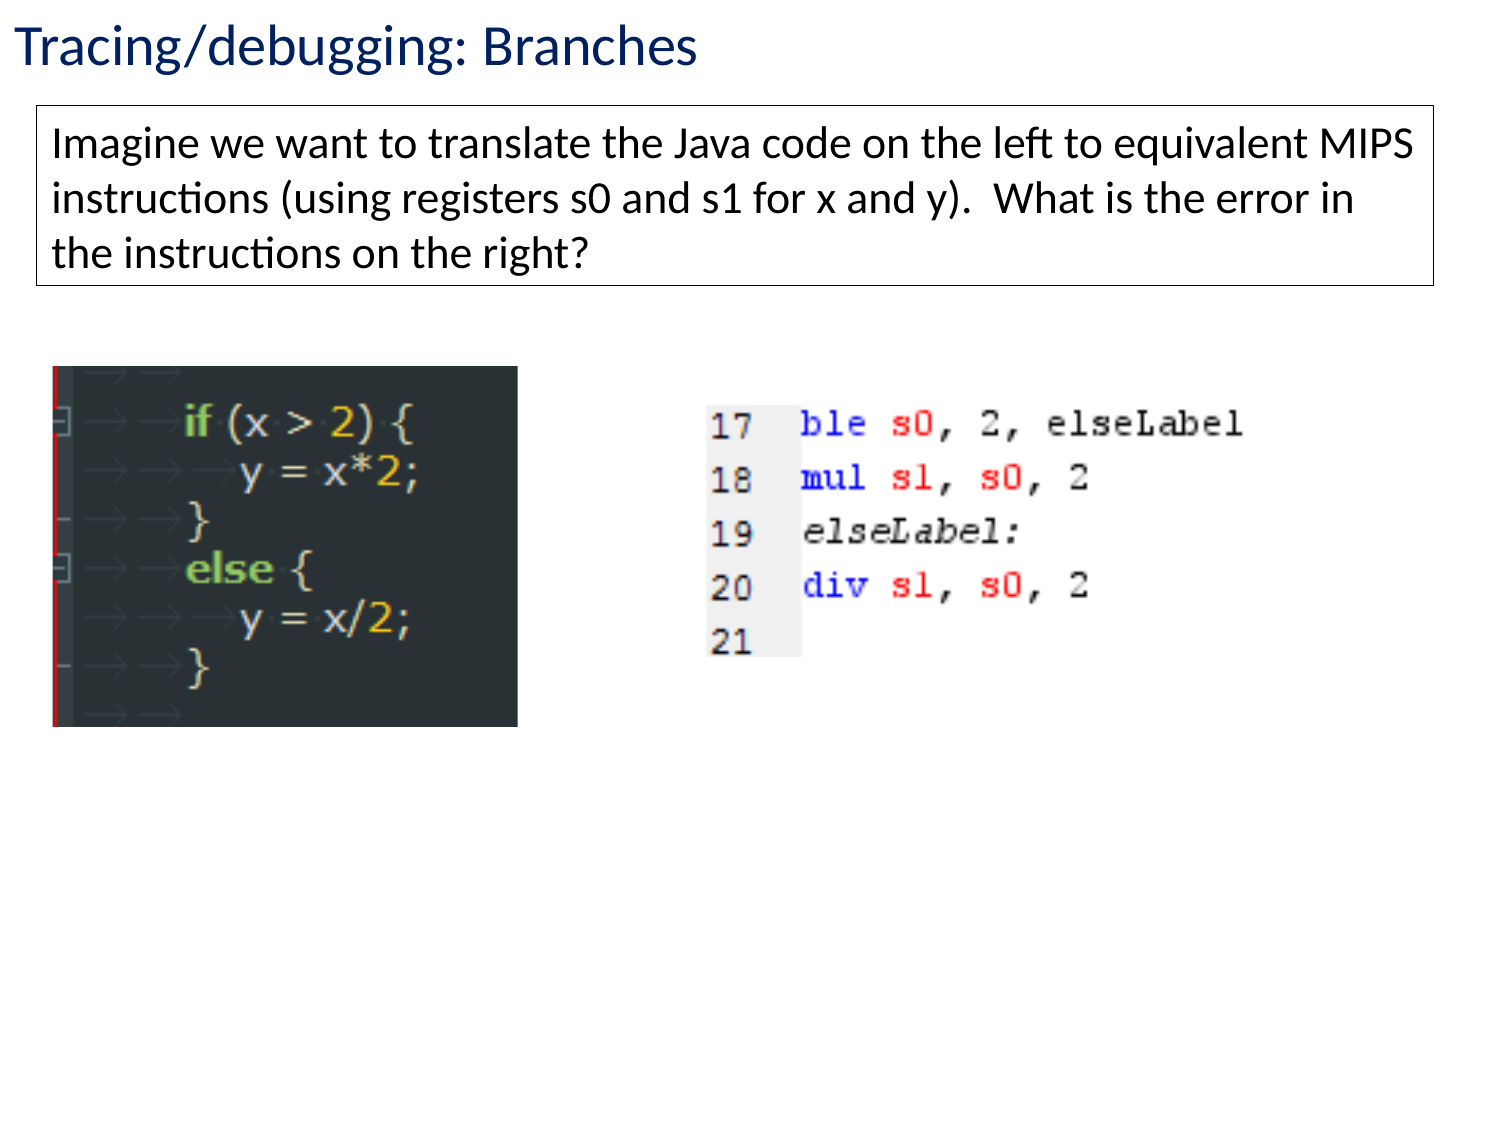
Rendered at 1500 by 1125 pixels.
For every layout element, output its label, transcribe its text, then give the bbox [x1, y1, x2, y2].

text_box Imagine we want to translate the Java code on the left to equivalent MIPS instructions (using registers s0 and s1 for x and y). What is the error in the instructions on the right? [36, 105, 1434, 286]
text_box Tracing/debugging: Branches [0, 0, 1411, 85]
picture [52, 366, 518, 727]
picture [705, 405, 1384, 657]
